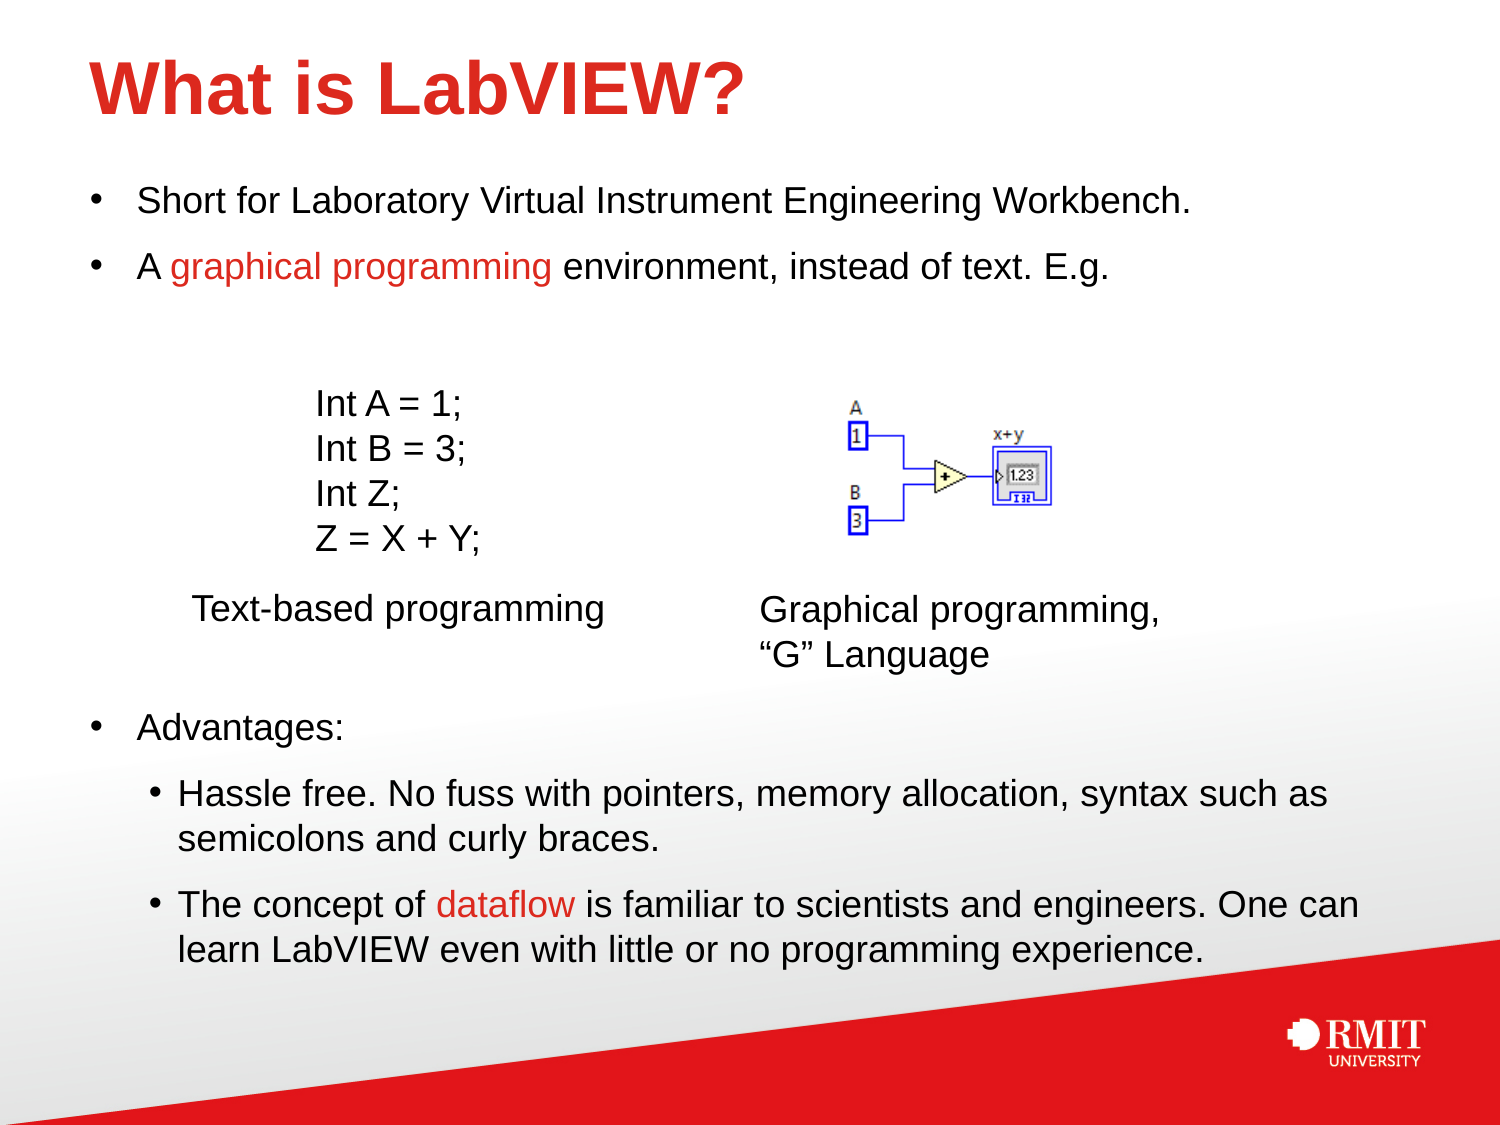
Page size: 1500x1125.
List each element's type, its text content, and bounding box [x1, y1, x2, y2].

text_box Graphical programming, “G” Language [744, 577, 1176, 683]
list Short for Laboratory Virtual Instrument Engineering Workbench. A graphical programming environment, instead of text. E.g. Advantages: Hassle free. No fuss with pointers, memory allocation, syntax such as semicolons and curly braces. The concept of dataflow is familiar to scientists and engineers. One can learn LabVIEW even with little or no programming experience. [75, 168, 1425, 924]
picture [0, 0, 1500, 1125]
title What is LabVIEW? [75, 72, 1425, 157]
text_box Text-based programming [176, 576, 621, 636]
text_box Int A = 1; Int B = 3; Int Z; Z = X + Y; [300, 371, 497, 566]
